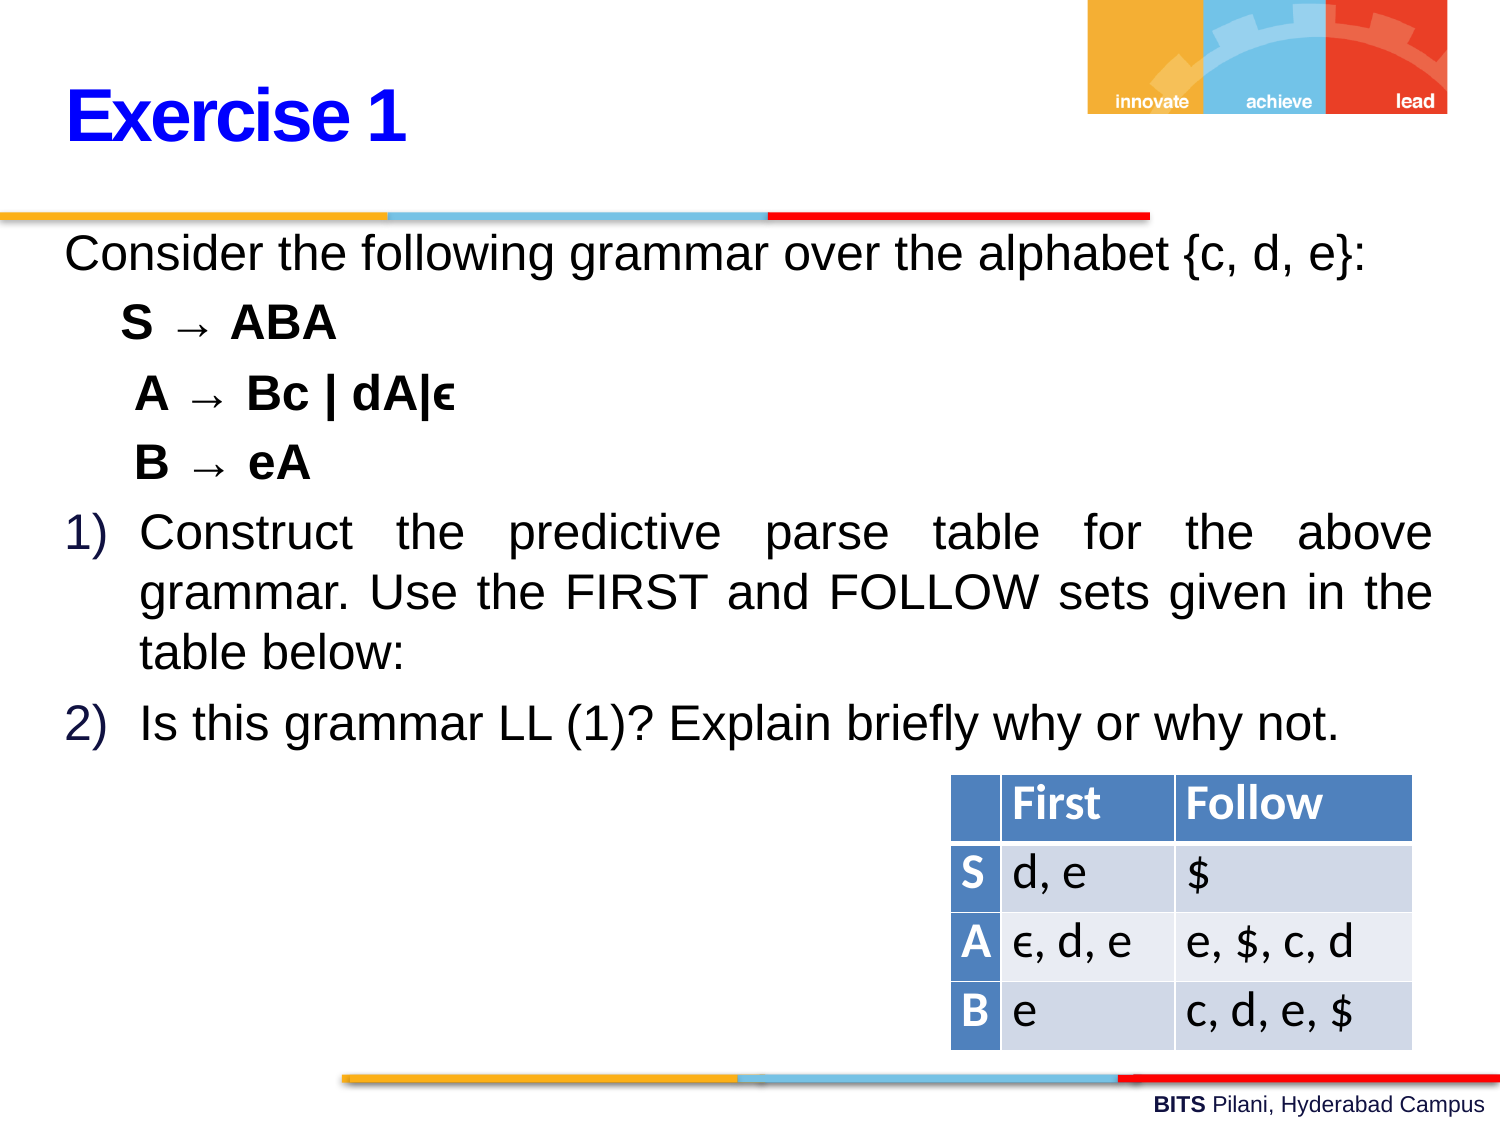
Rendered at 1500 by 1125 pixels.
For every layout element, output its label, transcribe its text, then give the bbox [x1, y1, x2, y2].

table_cell ϵ, d, e [1002, 913, 1174, 981]
table_cell $ [1176, 846, 1412, 912]
table_cell e, $, c, d [1176, 913, 1412, 981]
table_header First [1002, 775, 1174, 841]
table_cell A [951, 913, 1000, 981]
table_cell S [951, 846, 1000, 912]
table_header [951, 775, 1000, 841]
table_cell B [951, 982, 1000, 1050]
list Exercise 1 [50, 24, 1088, 213]
picture [1087, 0, 1448, 114]
table_cell c, d, e, $ [1176, 982, 1412, 1050]
list Consider the following grammar over the alphabet {c, d, e}: S → ABA A → Bc | dA|ϵ B → eA Construct the predictive parse table for the above grammar. Use the FIRST and FOLLOW sets given in the table below: Is this grammar LL (1)? Explain briefly why or why not. [49, 212, 1450, 955]
table_header Follow [1176, 775, 1412, 841]
table_cell e [1002, 982, 1174, 1050]
table_cell d, e [1002, 846, 1174, 912]
